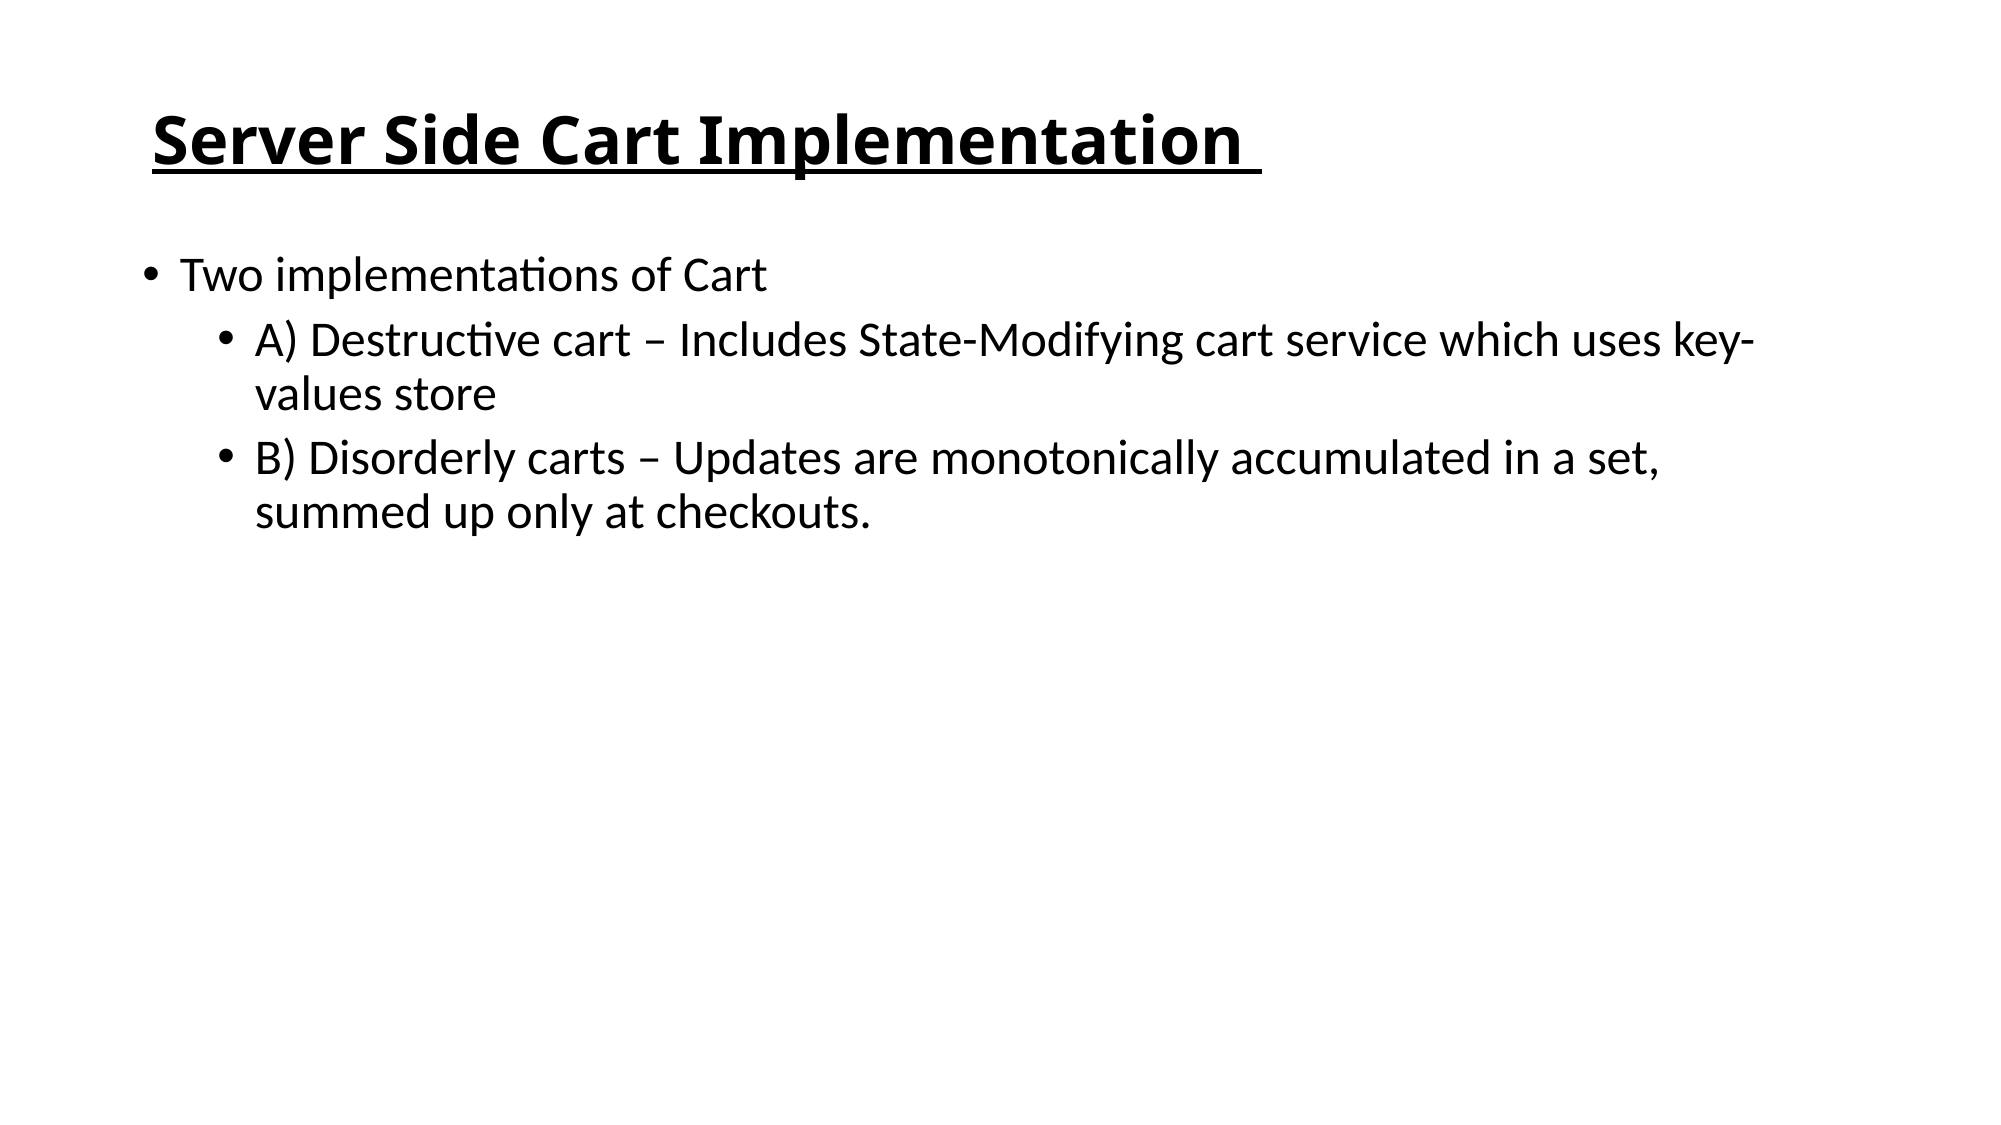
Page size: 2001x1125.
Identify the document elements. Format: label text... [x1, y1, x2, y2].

title Server Side Cart Implementation [137, 59, 1863, 226]
list Two implementations of Cart A) Destructive cart – Includes State-Modifying cart service which uses key-values store B) Disorderly carts – Updates are monotonically accumulated in a set, summed up only at checkouts. [127, 241, 1853, 955]
